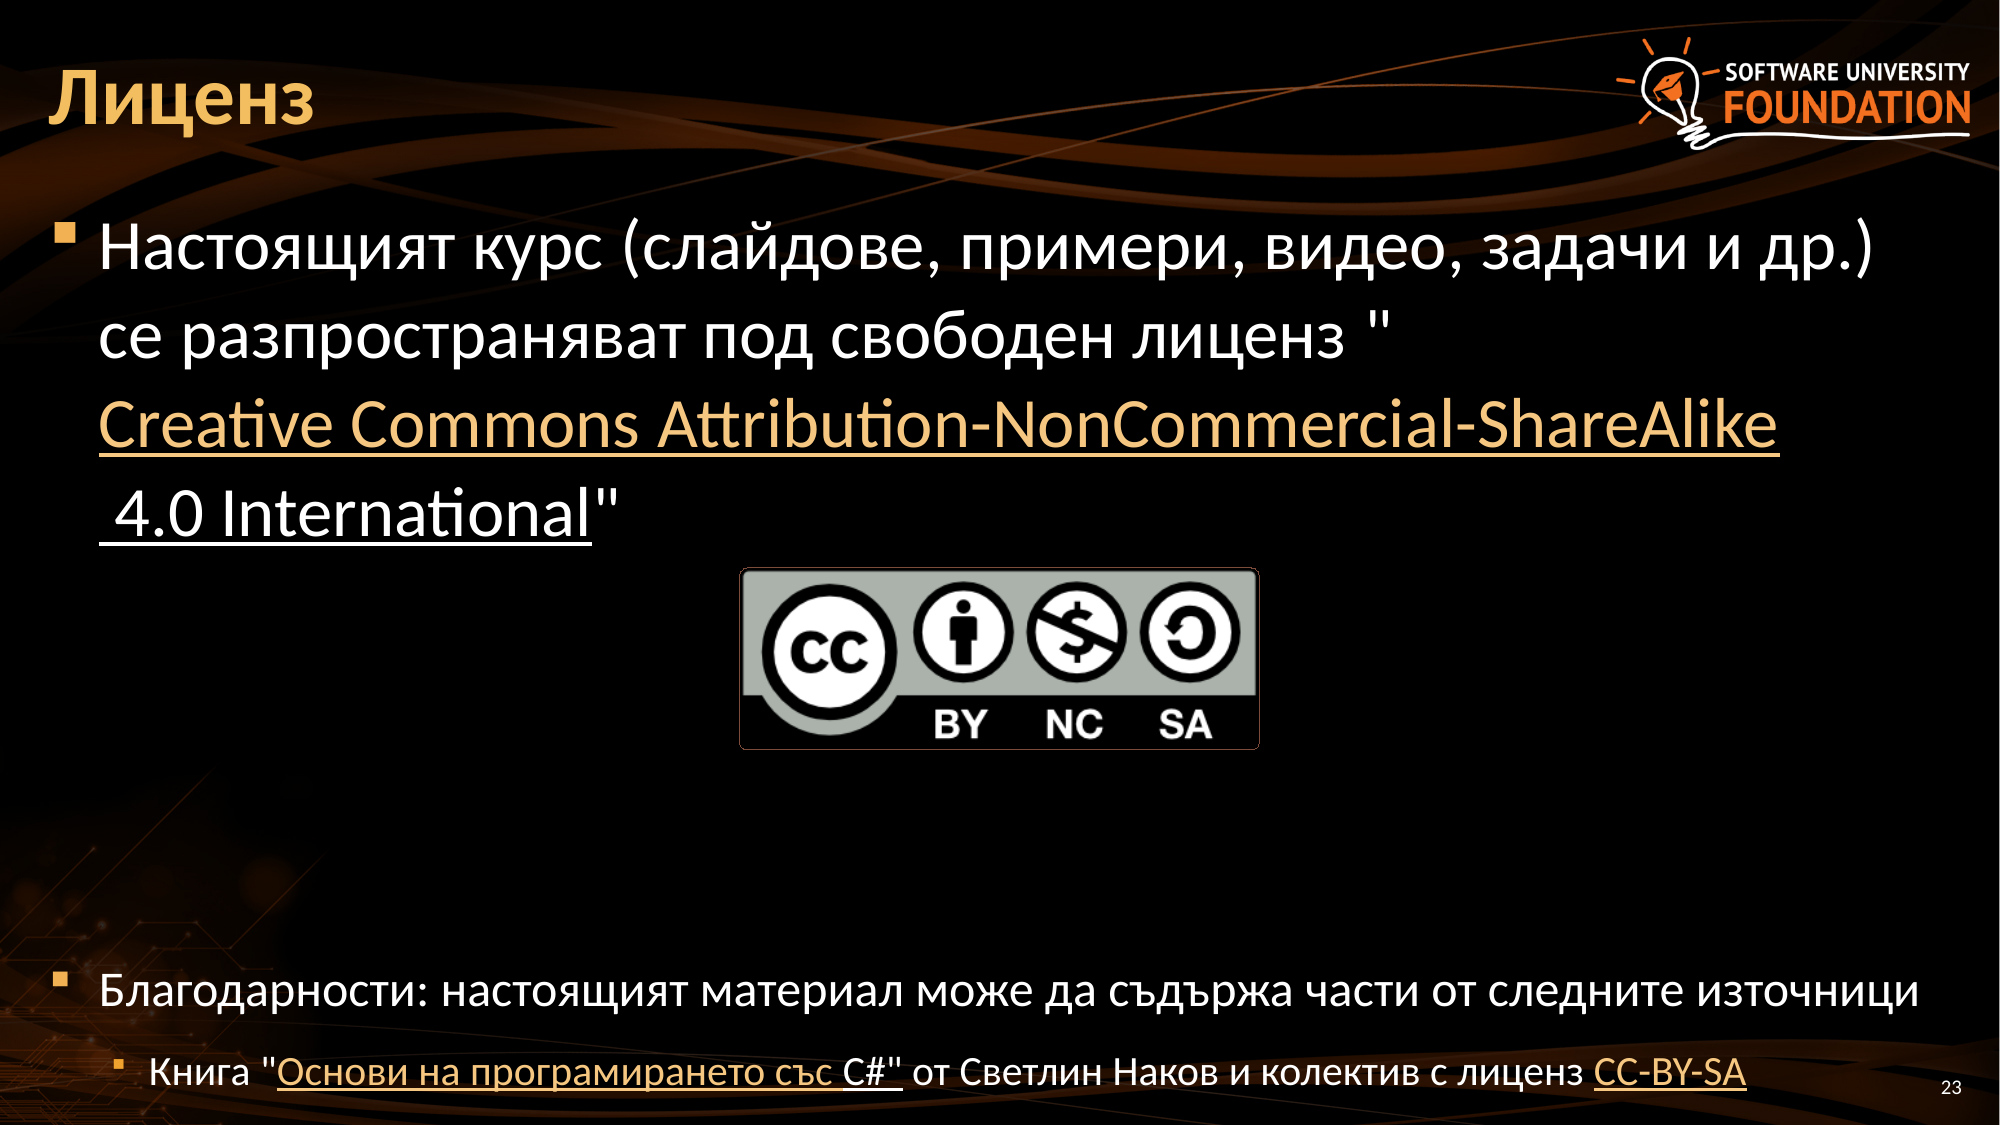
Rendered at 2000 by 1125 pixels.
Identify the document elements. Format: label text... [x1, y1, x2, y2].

title Лиценз [30, 6, 1602, 189]
list Настоящият курс (слайдове, примери, видео, задачи и др.) се разпространяват под свободен лиценз "Creative Commons Attribution-NonCommercial-ShareAlike 4.0 International" Благодарности: настоящият материал може да съдържа части от следните източници Книга "Основи на програмирането със C#" от Светлин Наков и колектив с лиценз CC-BY-SA [31, 188, 1968, 1103]
picture [0, 0, 2000, 1125]
